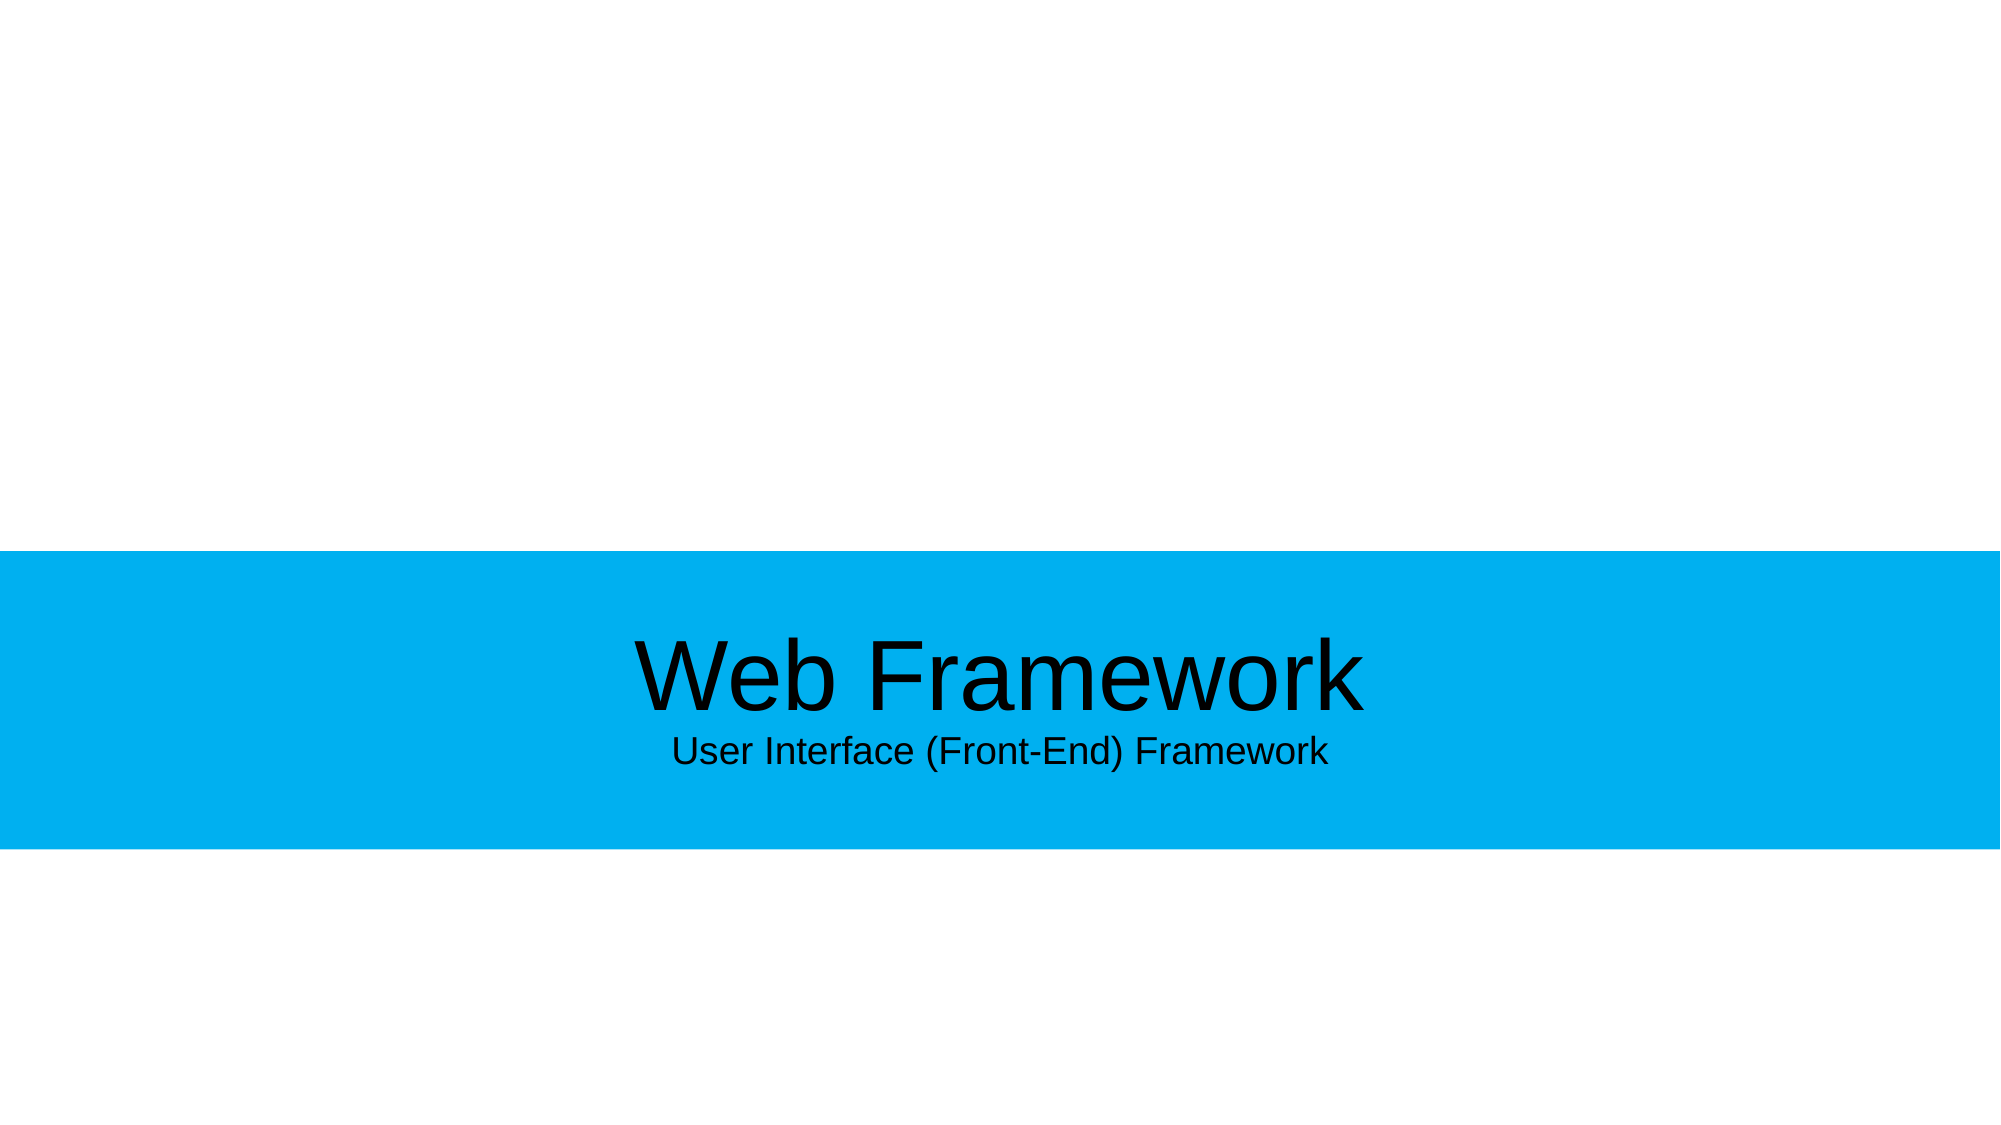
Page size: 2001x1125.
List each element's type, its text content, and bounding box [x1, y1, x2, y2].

text_box Web Framework [0, 602, 2000, 717]
text_box User Interface (Front-End) Framework [0, 717, 2000, 780]
text_box [0, 550, 2000, 602]
text_box [0, 780, 2000, 850]
